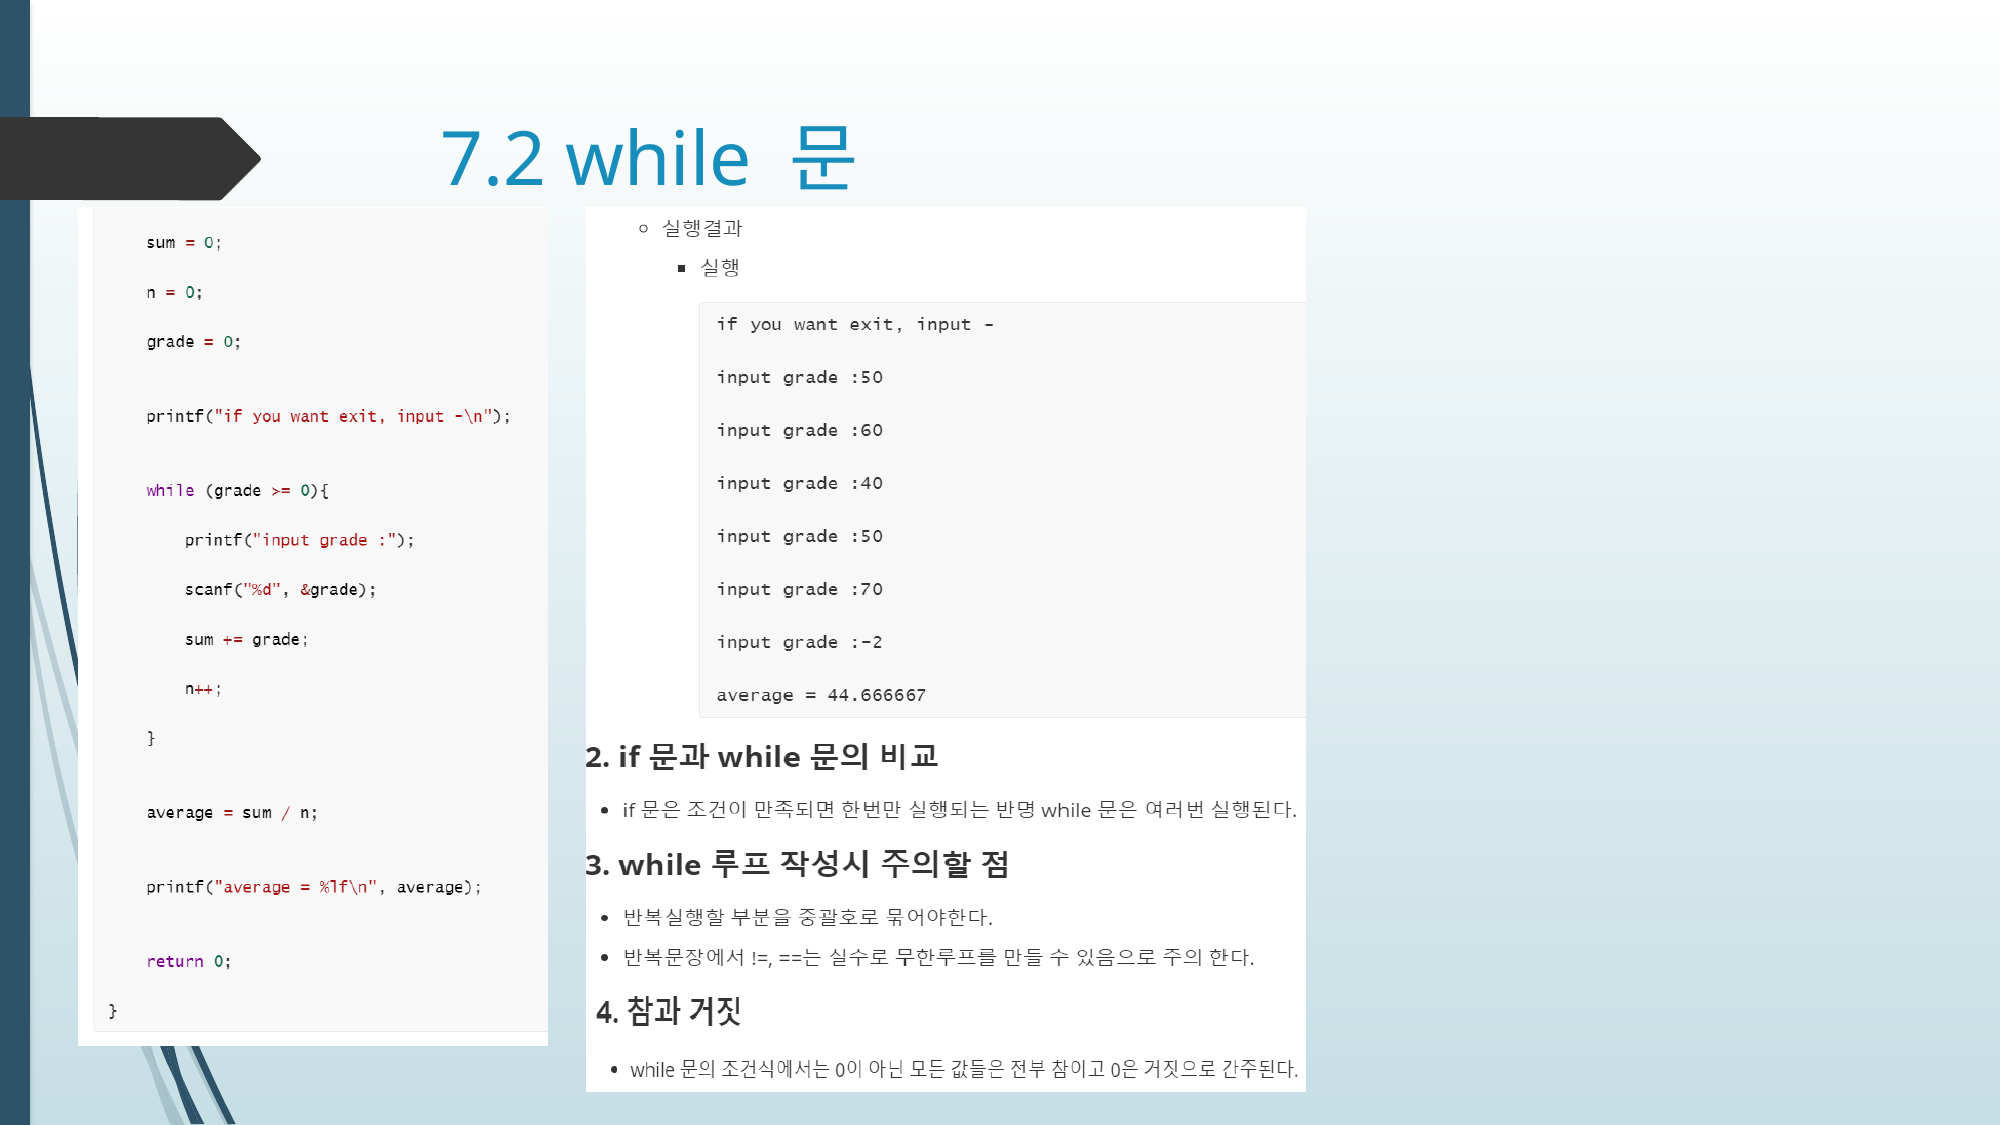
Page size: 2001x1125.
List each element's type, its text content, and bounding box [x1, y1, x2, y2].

title 7.2 while 문 [425, 102, 1888, 313]
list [78, 207, 548, 1047]
picture [585, 207, 1307, 1092]
